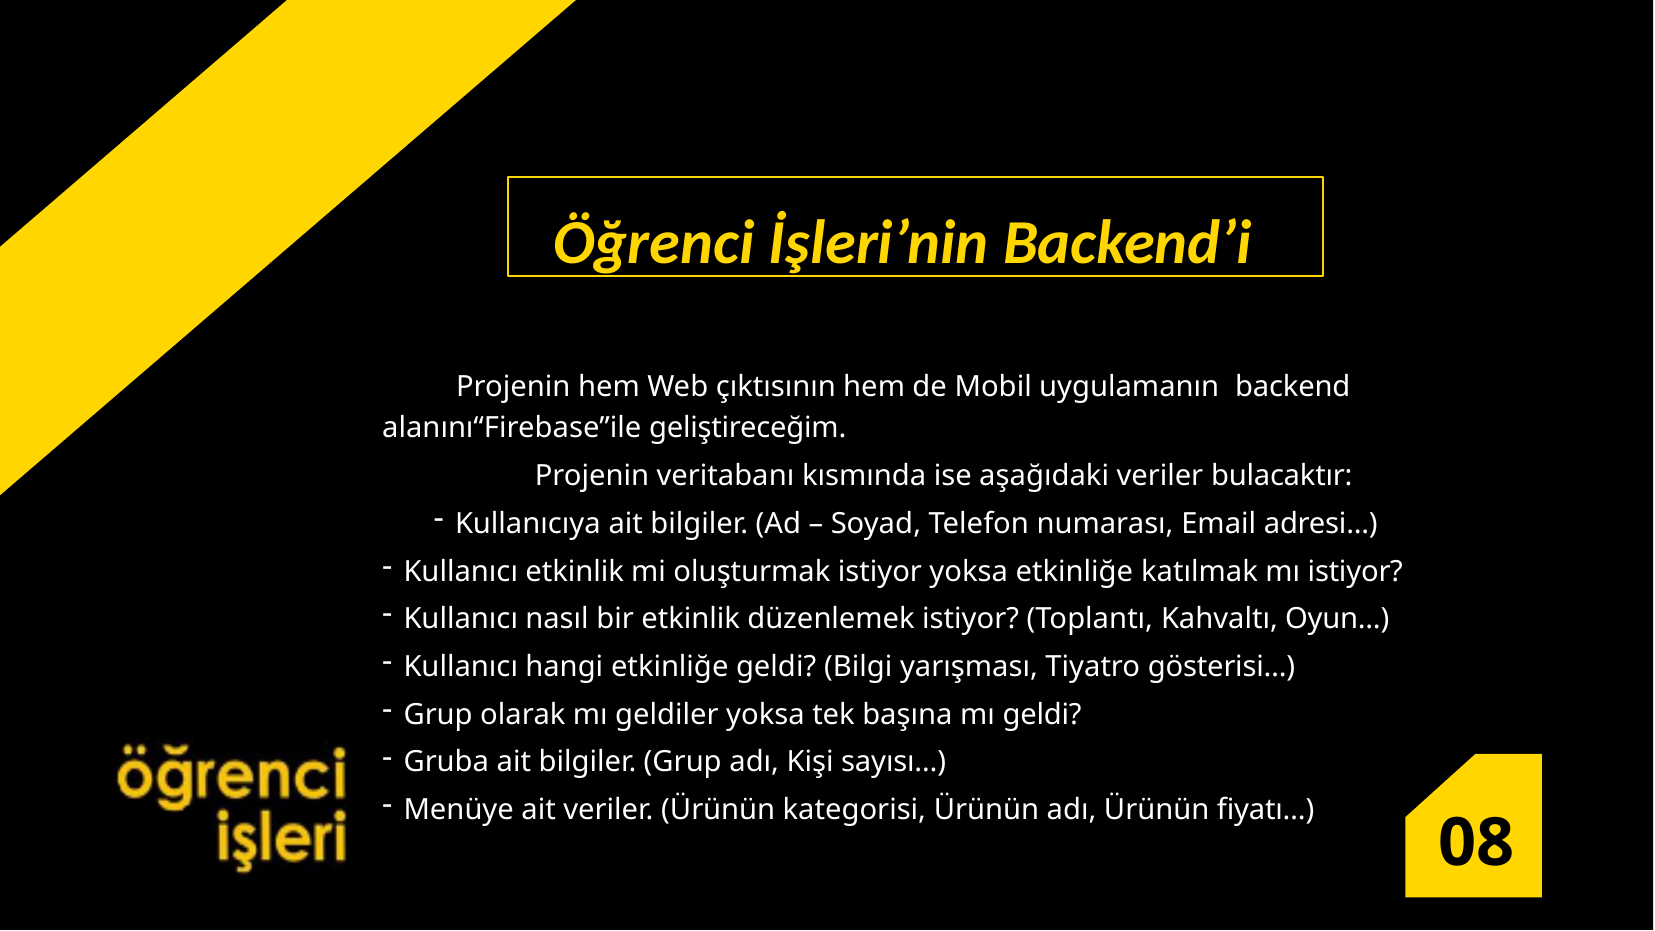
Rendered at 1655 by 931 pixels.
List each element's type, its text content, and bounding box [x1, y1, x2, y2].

picture [70, 708, 420, 929]
text_box Projenin hem Web çıktısının hem de Mobil uygulamanın backend alanını“Firebase”ile geliştireceğim. Projenin veritabanı kısmında ise aşağıdaki veriler bulacaktır: Kullanıcıya ait bilgiler. (Ad – Soyad, Telefon numarası, Email adresi...) Kullanıcı etkinlik mi oluşturmak istiyor yoksa etkinliğe katılmak mı istiyor? Kullanıcı nasıl bir etkinlik düzenlemek istiyor? (Toplantı, Kahvaltı, Oyun...) Kullanıcı hangi etkinliğe geldi? (Bilgi yarışması, Tiyatro gösterisi…) Grup olarak mı geldiler yoksa tek başına mı geldi? Gruba ait bilgiler. (Grup adı, Kişi sayısı…) Menüye ait veriler. (Ürünün kategorisi, Ürünün adı, Ürünün fiyatı…) [380, 358, 1431, 826]
text_box 08 [1436, 796, 1523, 879]
text_box Öğrenci İşleri’nin Backend’i [507, 177, 1323, 277]
